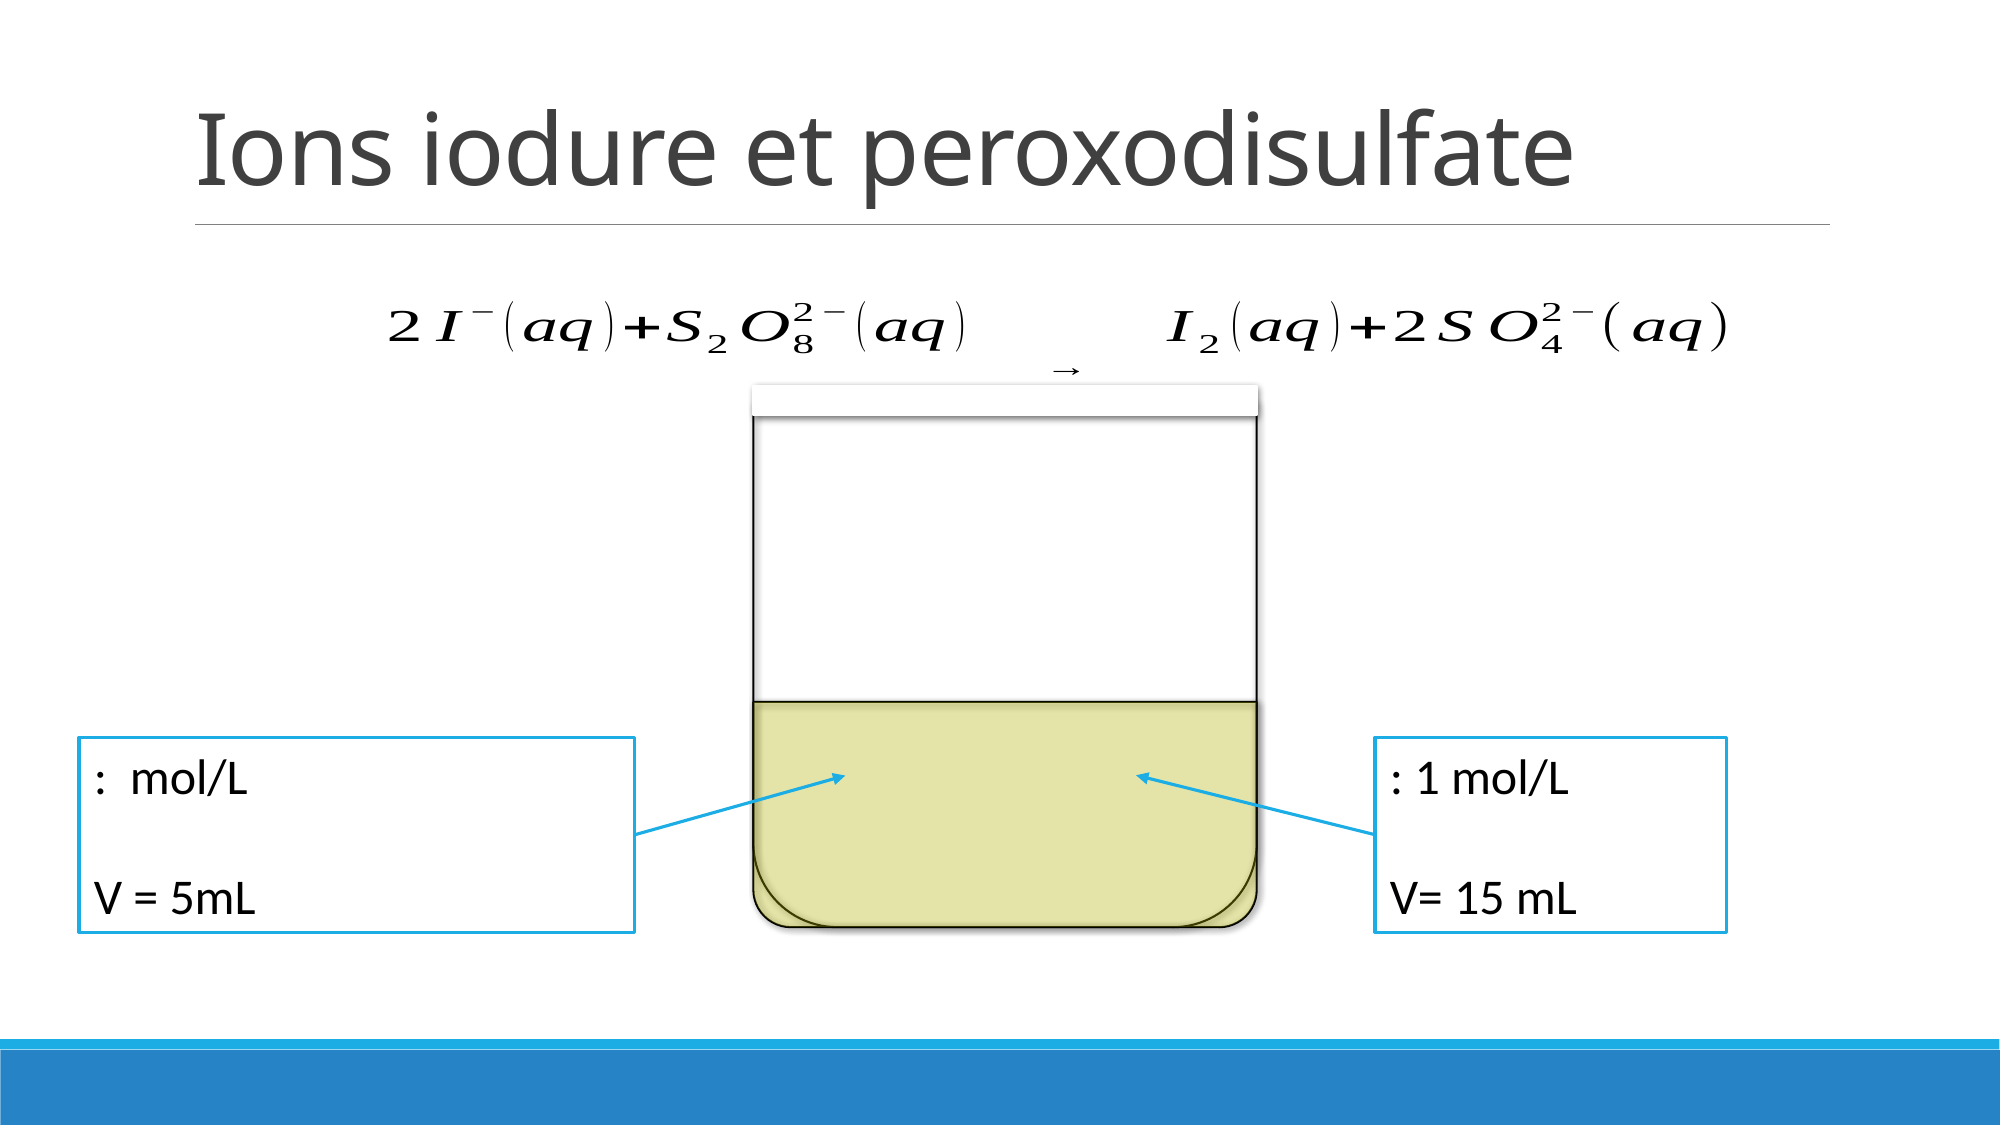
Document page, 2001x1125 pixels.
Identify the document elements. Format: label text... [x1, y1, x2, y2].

title Ions iodure et peroxodisulfate [180, 47, 1830, 214]
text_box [752, 385, 1258, 928]
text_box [1135, 774, 1376, 837]
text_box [634, 775, 846, 837]
